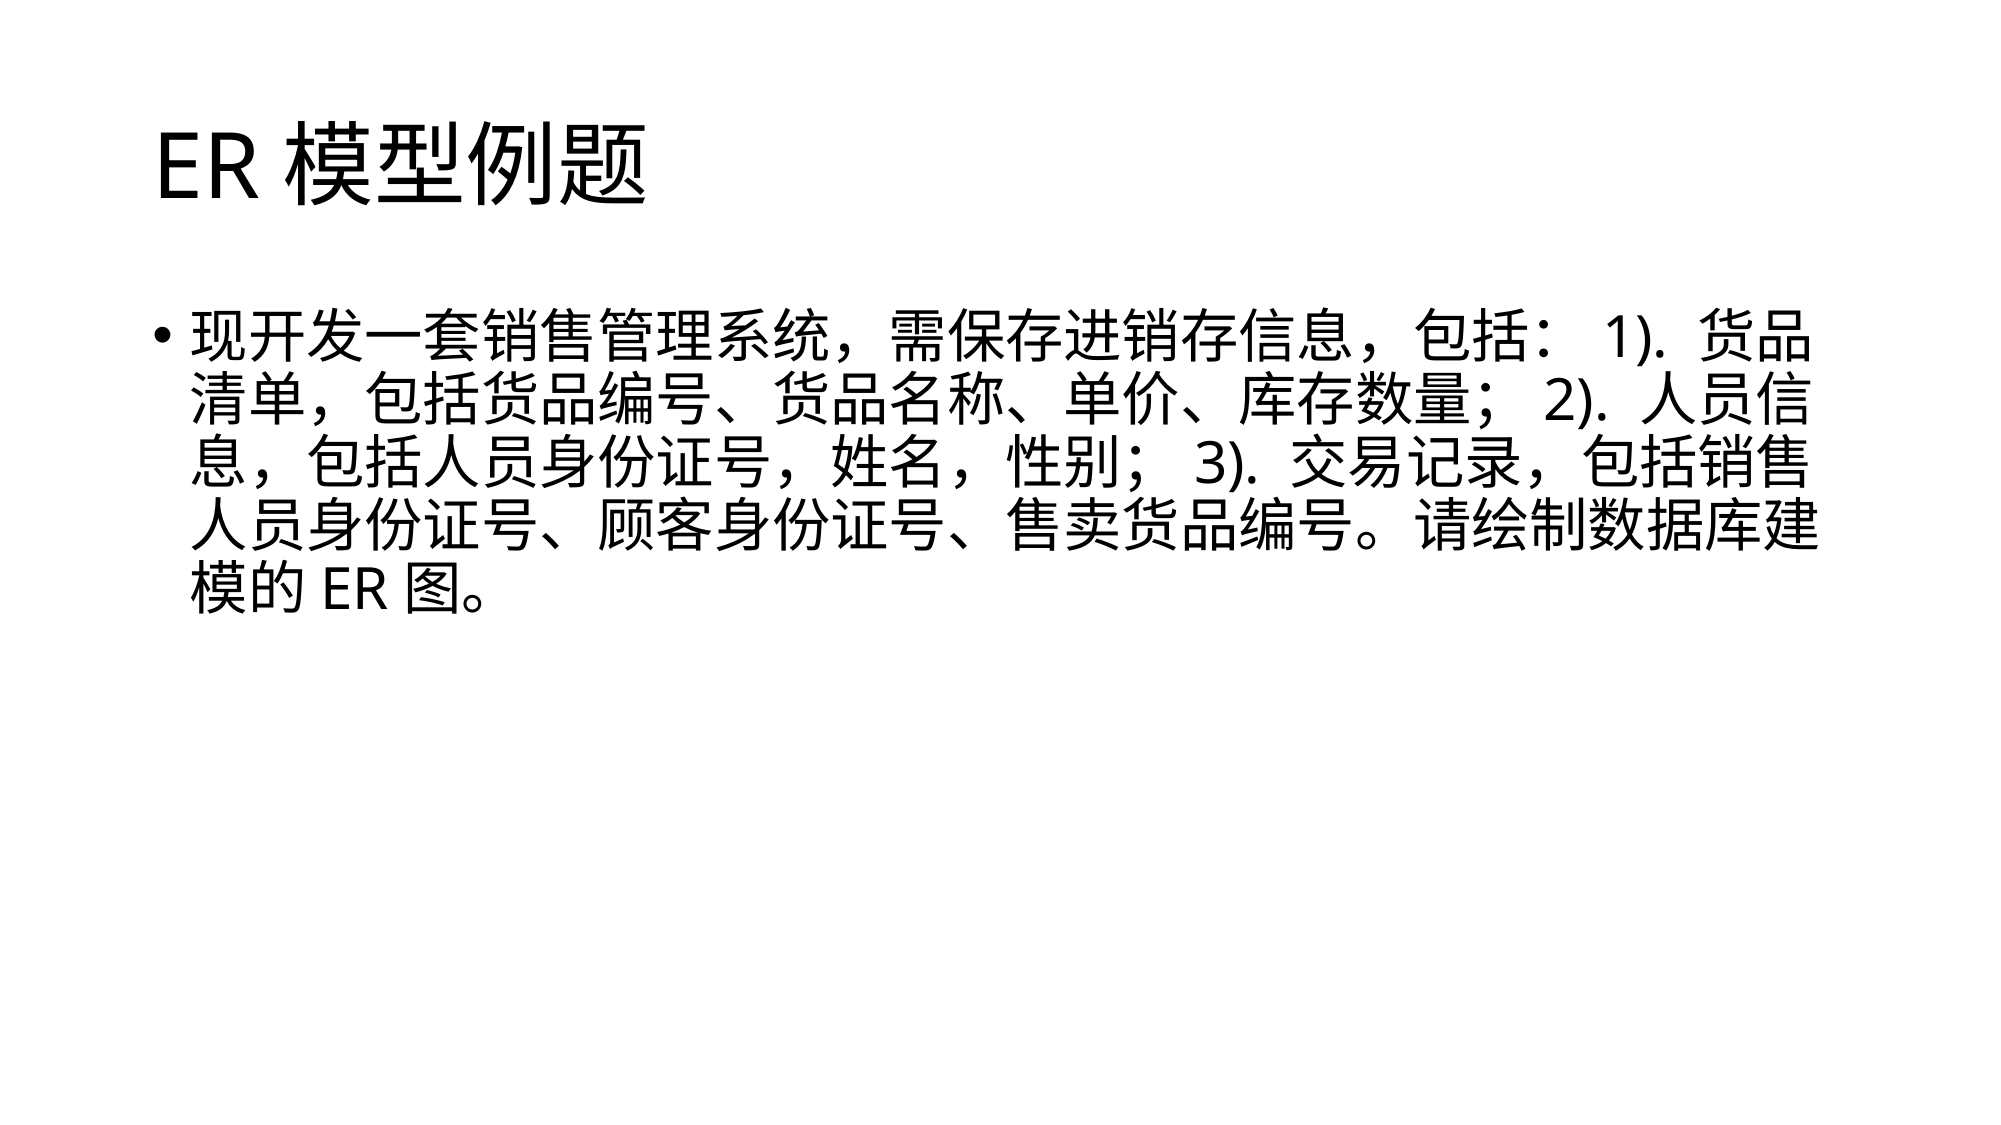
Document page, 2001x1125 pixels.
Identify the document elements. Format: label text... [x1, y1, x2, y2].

list 现开发一套销售管理系统，需保存进销存信息，包括：1). 货品清单，包括货品编号、货品名称、单价、库存数量；2). 人员信息，包括人员身份证号，姓名，性别；3). 交易记录，包括销售人员身份证号、顾客身份证号、售卖货品编号。请绘制数据库建模的ER图。 [137, 299, 1863, 1014]
title ER模型例题 [137, 59, 1863, 278]
